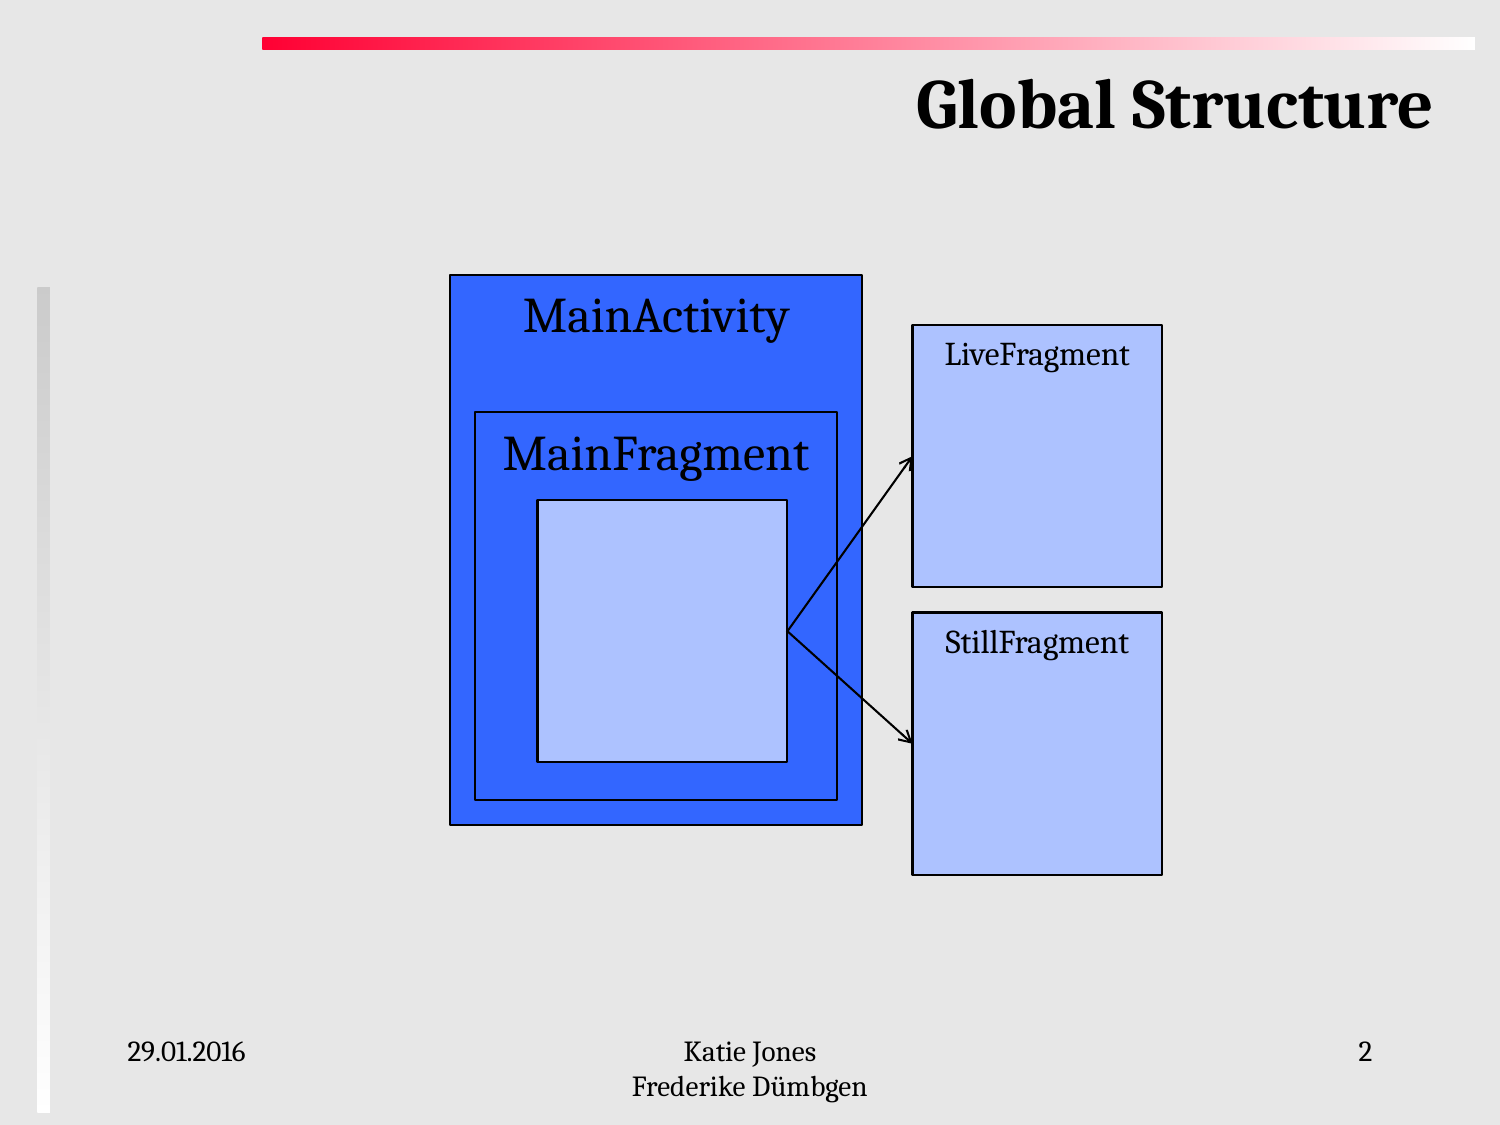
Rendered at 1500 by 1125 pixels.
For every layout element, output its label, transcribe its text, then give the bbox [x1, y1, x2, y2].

title Global Structure [24, 50, 1450, 163]
text_box MainFragment [474, 412, 838, 800]
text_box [787, 630, 913, 744]
text_box MainActivity [450, 275, 863, 825]
text_box LiveFragment [912, 324, 1163, 588]
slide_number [112, 1025, 425, 1100]
footer Katie Jones Frederike Dümbgen [512, 1025, 988, 1100]
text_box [787, 455, 913, 630]
text_box StillFragment [912, 612, 1163, 875]
text_box [537, 500, 788, 763]
slide_number 2 [1074, 1025, 1388, 1100]
